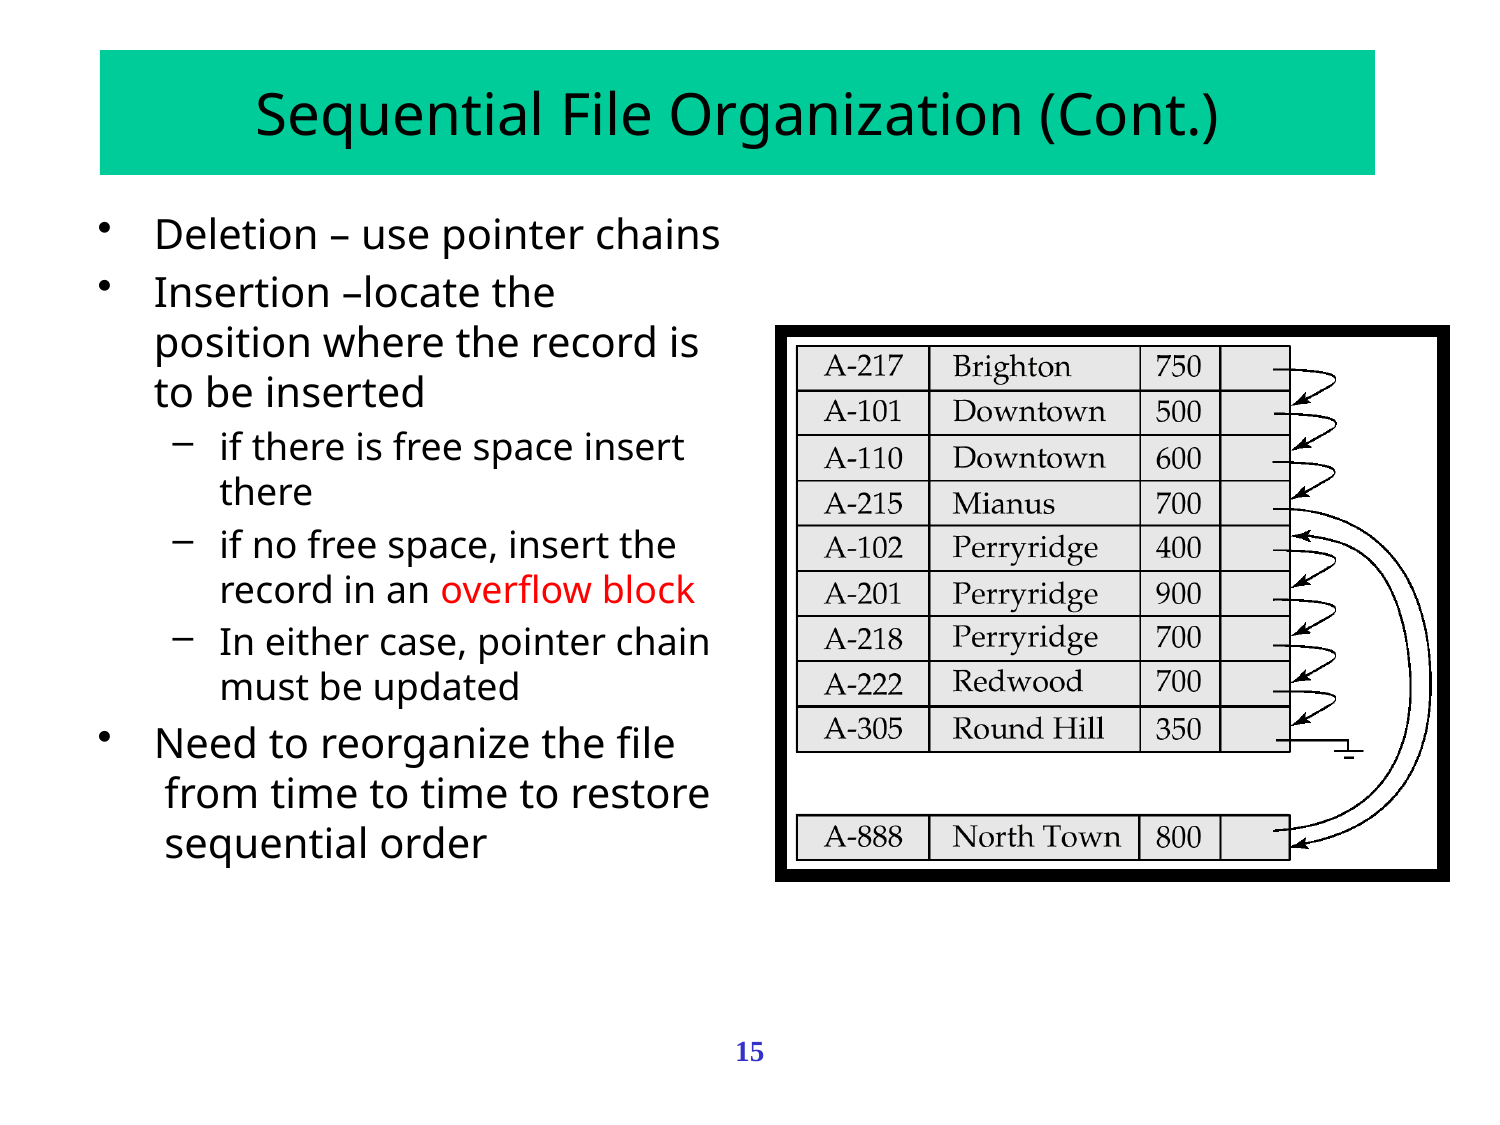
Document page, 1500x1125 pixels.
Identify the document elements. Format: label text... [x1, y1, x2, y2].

footer 15 [74, 1024, 1426, 1101]
picture [787, 337, 1438, 870]
list Deletion – use pointer chains Insertion –locate the position where the record is to be inserted if there is free space insert there if no free space, insert the record in an overflow block In either case, pointer chain must be updated Need to reorganize the file from time to time to restore sequential order [82, 200, 738, 1013]
title Sequential File Organization (Cont.) [99, 50, 1375, 175]
